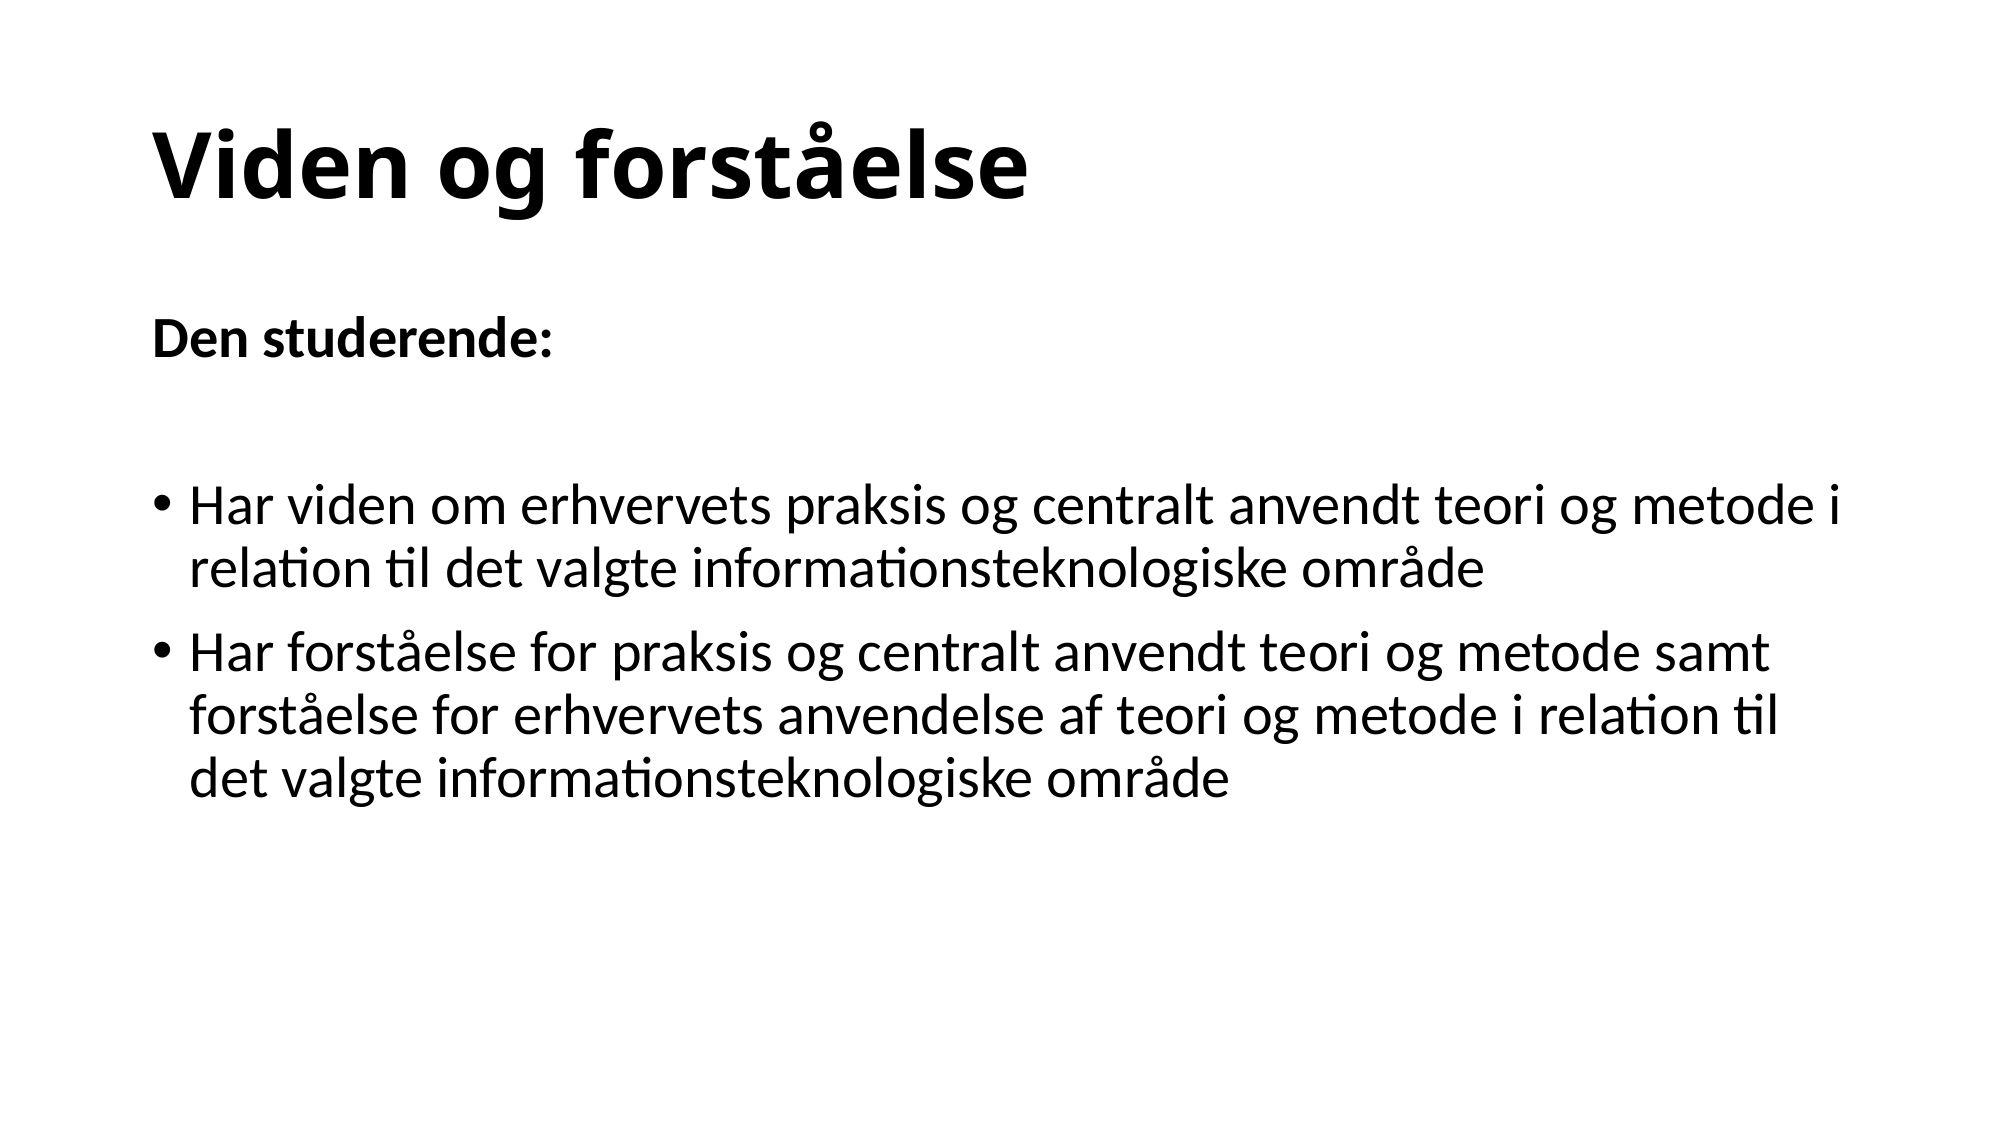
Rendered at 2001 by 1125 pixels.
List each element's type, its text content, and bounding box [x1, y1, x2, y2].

list Den studerende: Har viden om erhvervets praksis og centralt anvendt teori og metode i relation til det valgte informationsteknologiske område Har forståelse for praksis og centralt anvendt teori og metode samt forståelse for erhvervets anvendelse af teori og metode i relation til det valgte informationsteknologiske område [137, 299, 1863, 1014]
title Viden og forståelse [137, 59, 1863, 278]
